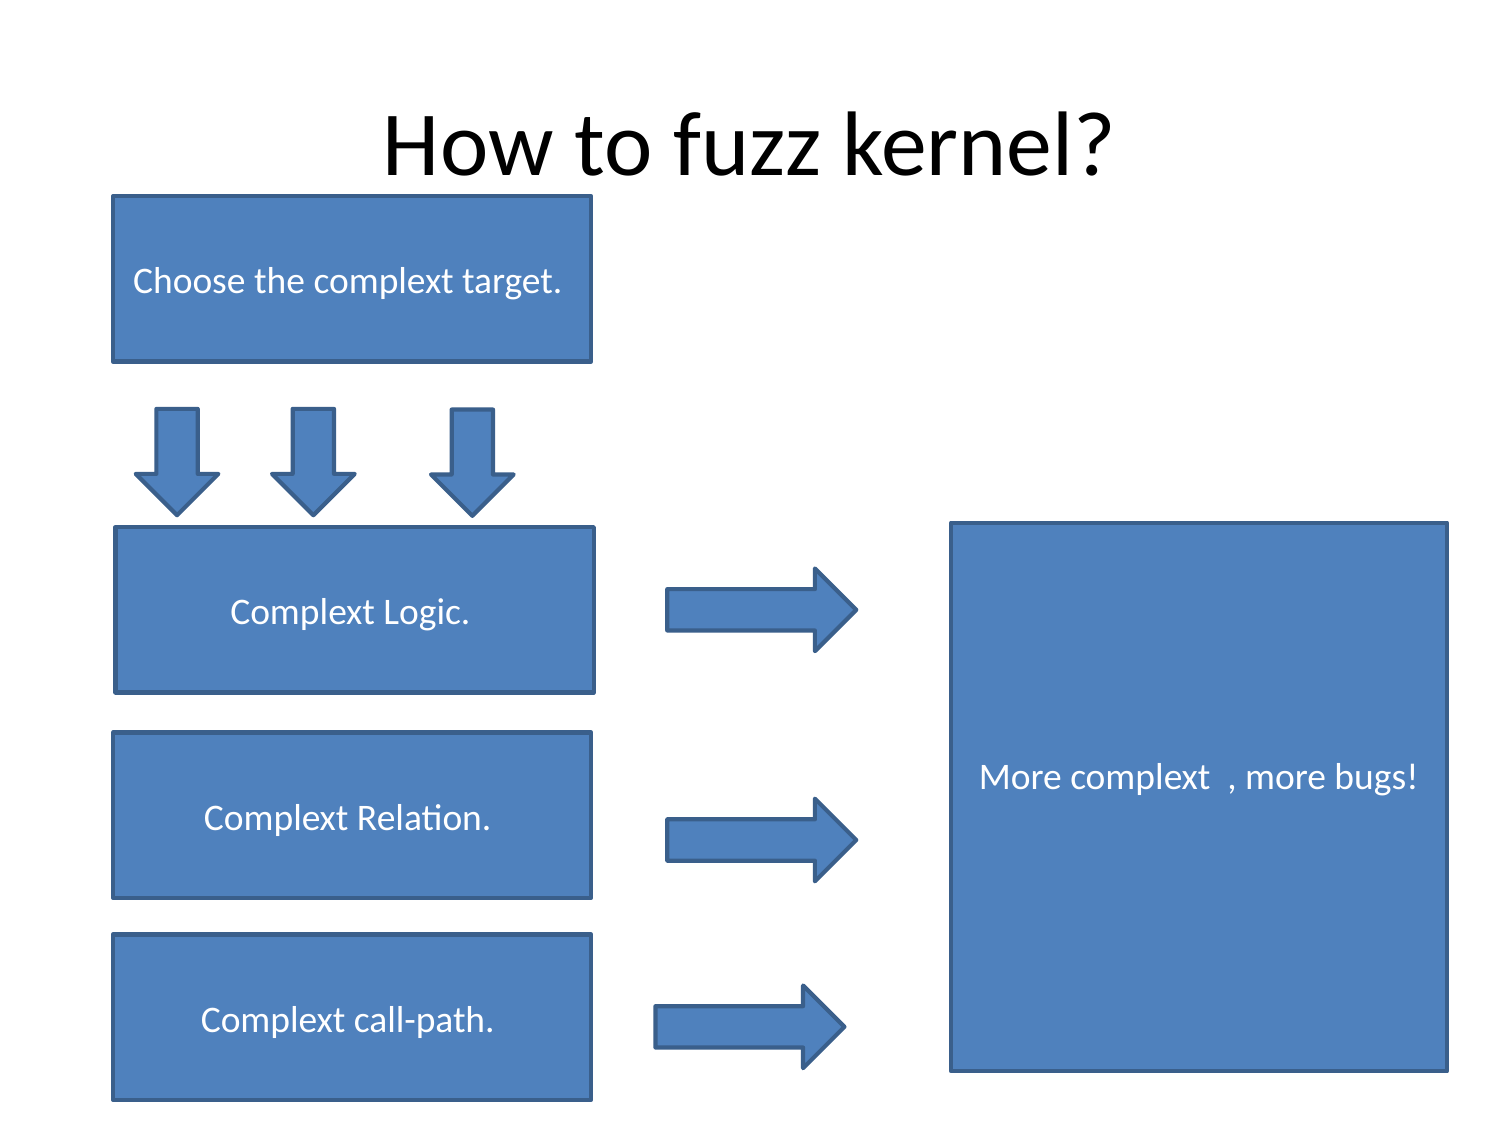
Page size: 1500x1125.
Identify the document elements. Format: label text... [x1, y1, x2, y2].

text_box More complext , more bugs! [949, 521, 1449, 1073]
title How to fuzz kernel? [75, 45, 1425, 233]
text_box Choose the complext target. [111, 194, 593, 364]
text_box Complext Relation. [111, 730, 593, 900]
text_box [665, 796, 859, 884]
text_box [270, 406, 357, 518]
text_box [653, 983, 847, 1071]
text_box Complext call-path. [111, 932, 593, 1102]
text_box [133, 406, 221, 518]
text_box [665, 566, 859, 654]
text_box [429, 407, 516, 518]
text_box Complext Logic. [113, 525, 596, 695]
